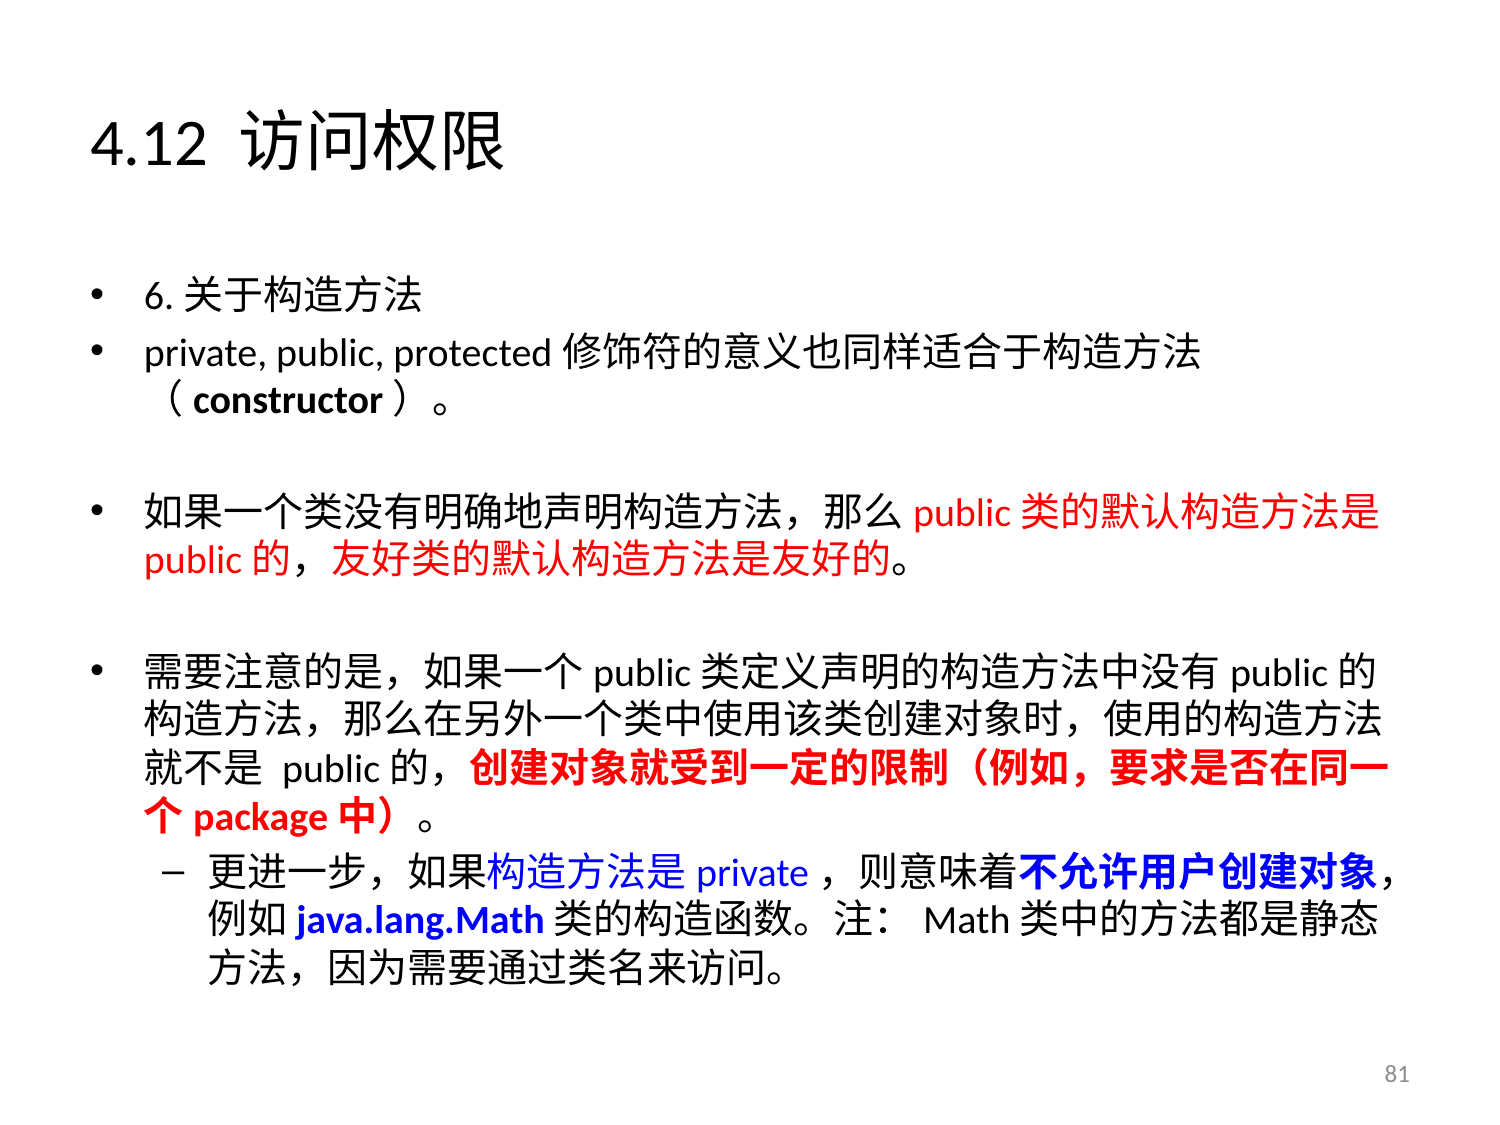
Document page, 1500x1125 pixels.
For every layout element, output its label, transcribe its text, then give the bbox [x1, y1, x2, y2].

title 4.12 访问权限 [75, 45, 1425, 233]
list 6.关于构造方法 private, public, protected修饰符的意义也同样适合于构造方法（constructor）。 如果一个类没有明确地声明构造方法，那么public类的默认构造方法是public的，友好类的默认构造方法是友好的。 需要注意的是，如果一个public类定义声明的构造方法中没有public的构造方法，那么在另外一个类中使用该类创建对象时，使用的构造方法就不是 public的，创建对象就受到一定的限制（例如，要求是否在同一个package中）。 更进一步，如果构造方法是private，则意味着不允许用户创建对象，例如java.lang.Math类的构造函数。注：Math类中的方法都是静态方法，因为需要通过类名来访问。 [75, 262, 1425, 1005]
slide_number 81 [1074, 1042, 1425, 1103]
